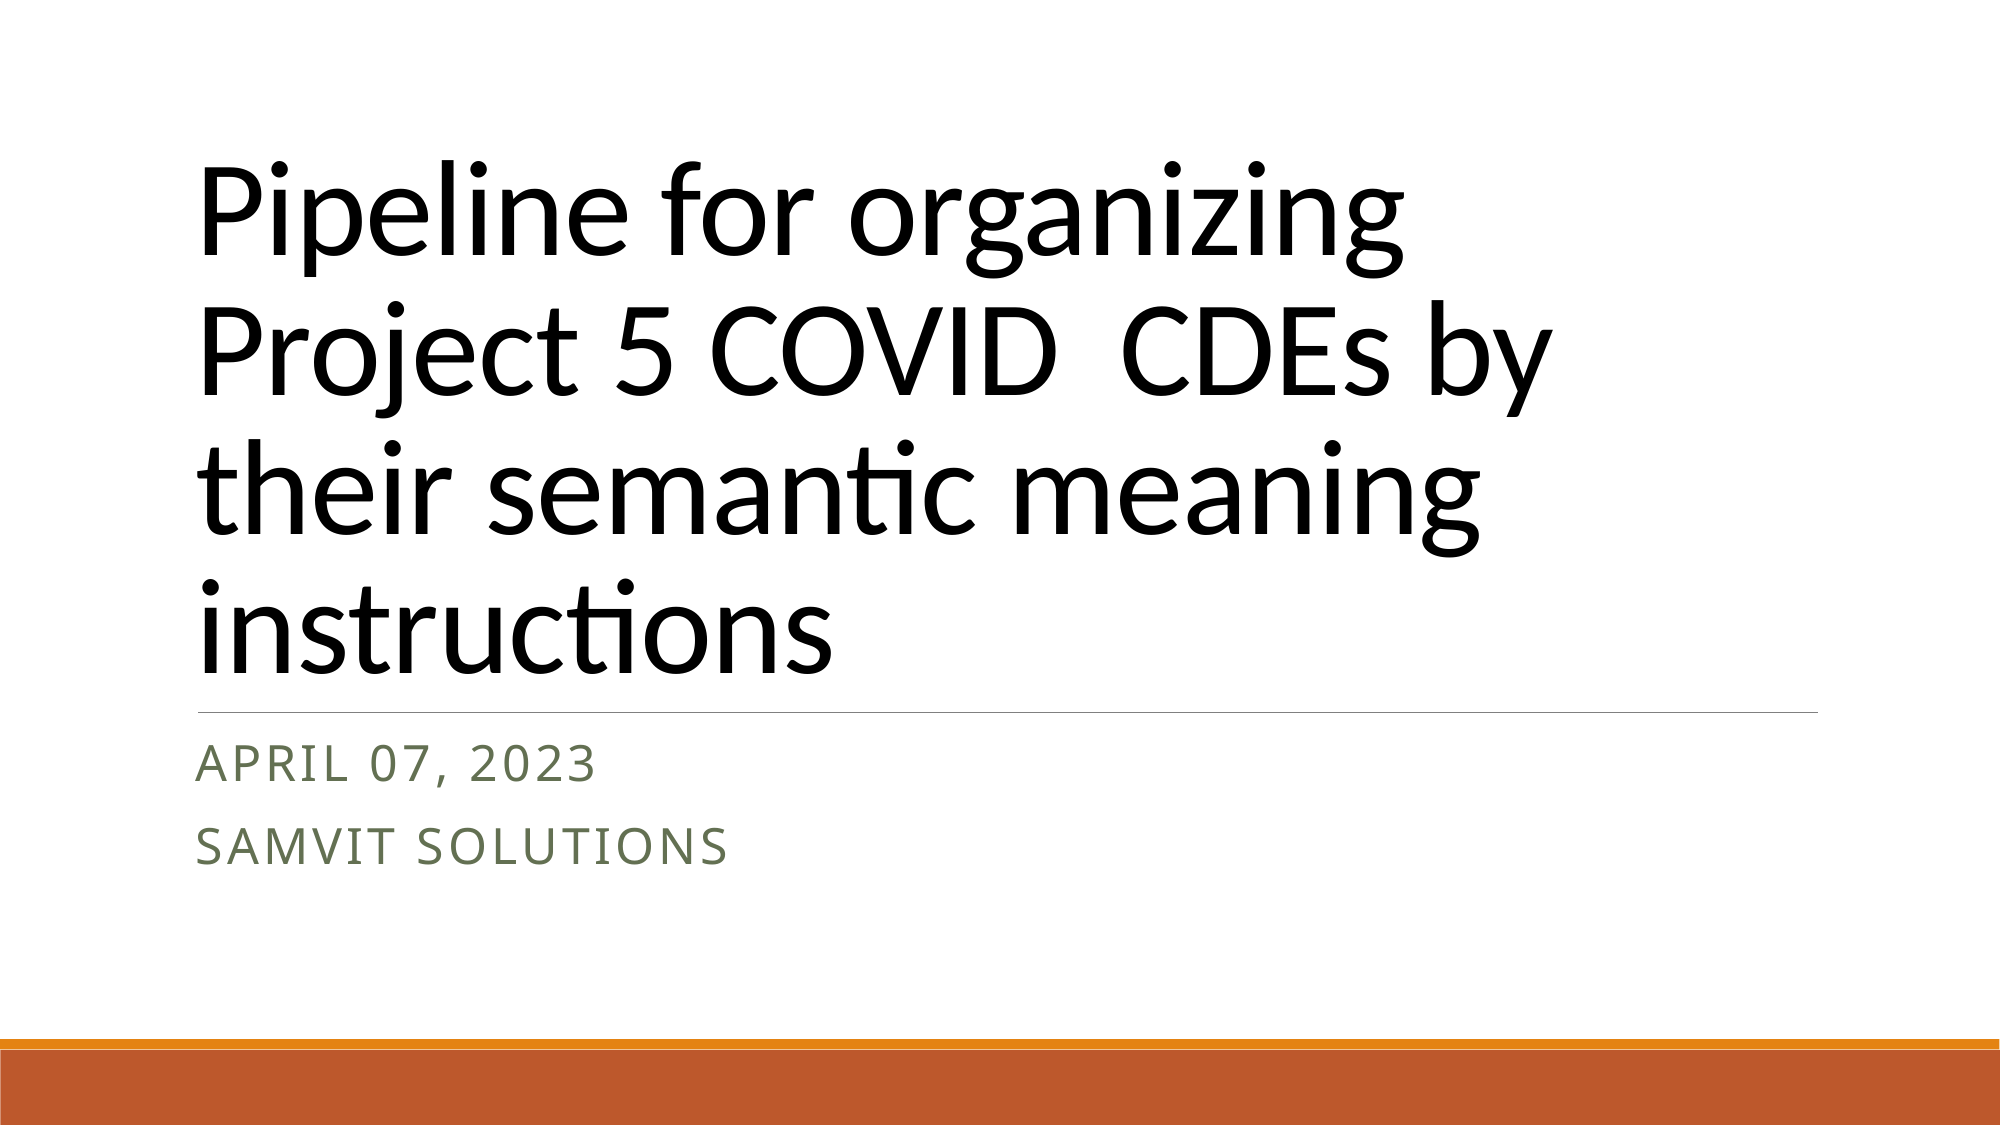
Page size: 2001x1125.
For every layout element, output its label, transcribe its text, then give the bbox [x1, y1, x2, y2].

title Pipeline for organizing Project 5 COVID CDEs by their semantic meaning instructions [180, 124, 1830, 710]
subtitle April 07, 2023 Samvit Solutions [180, 730, 1831, 919]
